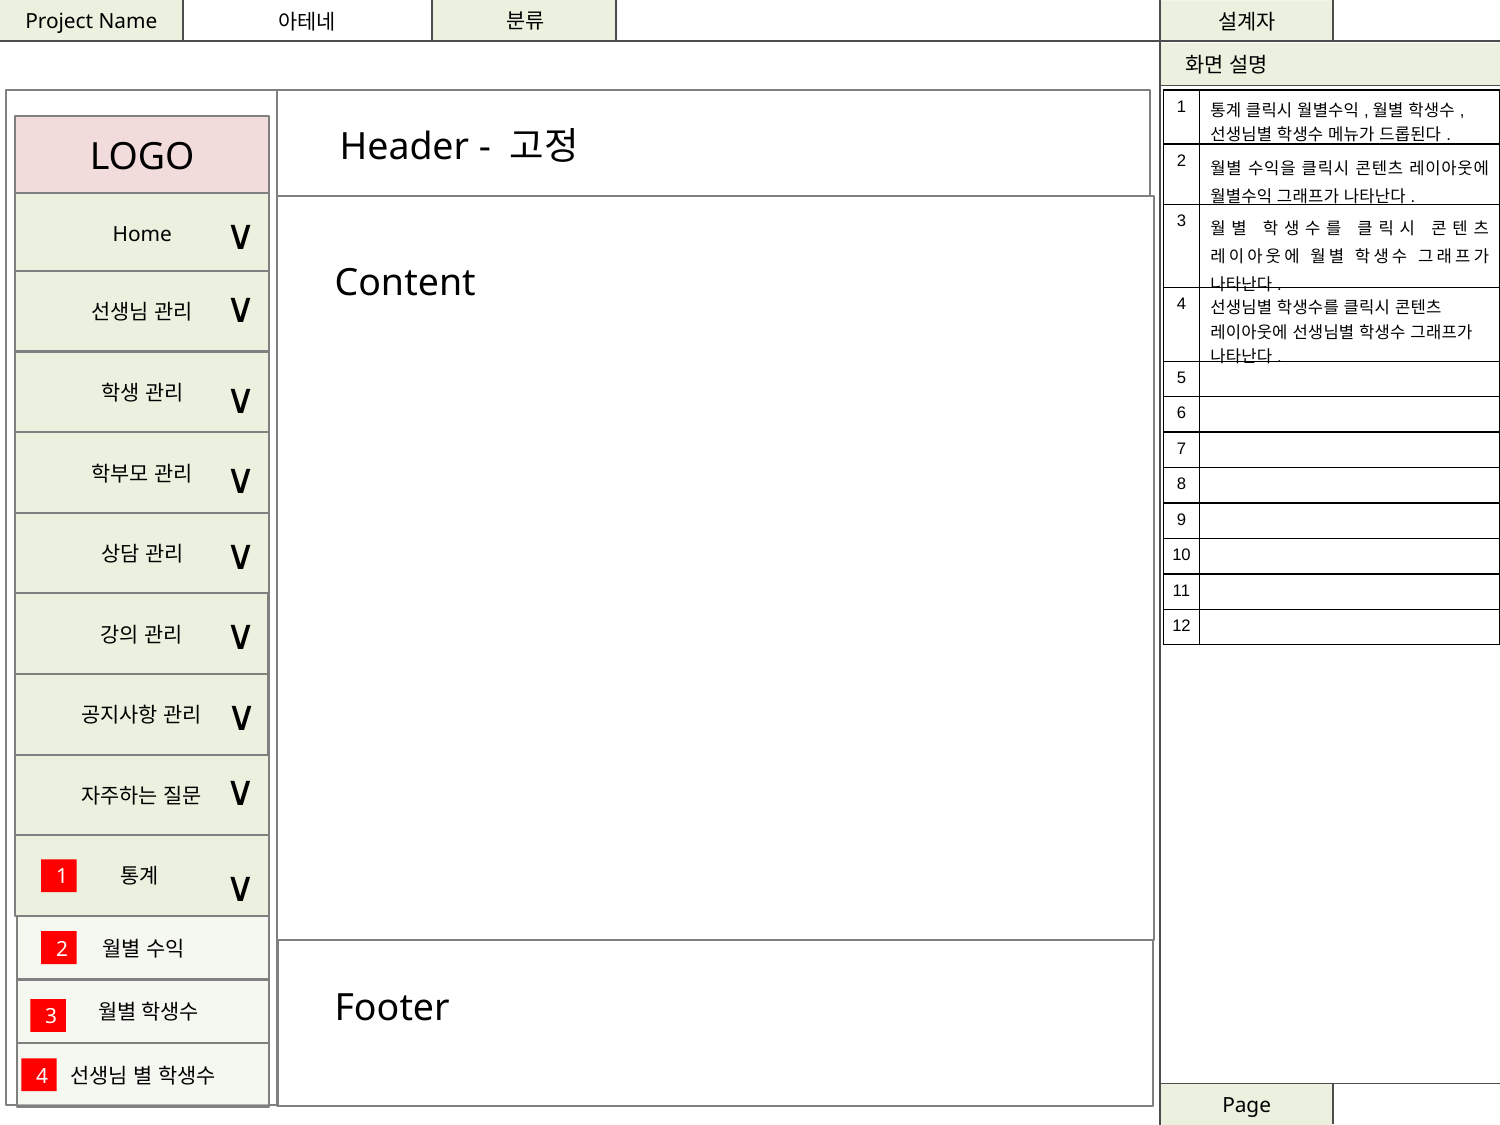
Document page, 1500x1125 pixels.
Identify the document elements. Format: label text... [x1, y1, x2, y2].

text_box 자주하는 질문 [13, 753, 271, 837]
text_box [275, 194, 1156, 942]
text_box [4, 88, 275, 1107]
table_cell [1200, 610, 1499, 644]
table_cell 4 [1164, 288, 1199, 361]
table_cell 12 [1164, 610, 1199, 644]
text_box Footer [319, 975, 597, 1036]
table_cell 7 [1164, 433, 1199, 467]
table_cell 6 [1164, 397, 1199, 431]
text_box ∨ [210, 520, 263, 585]
text_box 강의 관리 [13, 591, 271, 672]
text_box Home [13, 195, 271, 269]
table_cell 2 [1164, 145, 1199, 204]
text_box Content [319, 250, 679, 311]
table_cell [1200, 468, 1499, 502]
table_cell [1200, 397, 1499, 431]
text_box ∨ [210, 273, 263, 339]
text_box 학생 관리 [13, 349, 271, 430]
table_cell [1200, 539, 1499, 573]
table_cell 월별 수익을 클릭시 콘텐츠 레이아웃에 월별수익 그래프가 나타난다. [1200, 145, 1499, 204]
text_box 월별 수익 [15, 914, 271, 982]
text_box 3 [28, 997, 68, 1034]
text_box 1 [39, 857, 79, 894]
text_box 2 [39, 929, 79, 966]
table_cell 10 [1164, 539, 1199, 573]
text_box 공지사항 관리 [13, 672, 271, 753]
text_box ∨ [210, 600, 263, 666]
text_box ∨ [210, 756, 262, 822]
table_cell 8 [1164, 468, 1199, 502]
text_box ∨ [210, 443, 263, 509]
text_box ∨ [210, 852, 262, 914]
text_box ∨ [210, 364, 263, 429]
table_cell 월별 학생수를 클릭시 콘텐츠 레이아웃에 월별 학생수 그래프가 나타난다. [1200, 205, 1499, 287]
table_cell [1200, 433, 1499, 467]
text_box 상담 관리 [13, 510, 271, 591]
table_cell [1200, 504, 1499, 538]
text_box Header - 고정 [324, 114, 869, 174]
table_cell 3 [1164, 205, 1199, 287]
text_box ∨ [211, 681, 264, 747]
text_box [275, 88, 1152, 194]
text_box [275, 938, 1155, 1108]
table_cell [1200, 362, 1499, 396]
text_box 선생님 별 학생수 [15, 1041, 271, 1109]
table_cell 5 [1164, 362, 1199, 396]
text_box 4 [19, 1056, 59, 1093]
text_box 학부모 관리 [13, 430, 271, 510]
table_cell 선생님별 학생수를 클릭시 콘텐츠 레이아웃에 선생님별 학생수 그래프가 나타난다. [1200, 288, 1499, 361]
table_header 통계 클릭시 월별수익,월별 학생수,선생님별 학생수 메뉴가 드롭된다. [1200, 91, 1499, 143]
table_cell 11 [1164, 575, 1199, 609]
text_box 월별 학생수 [15, 982, 271, 1041]
table_cell [1200, 575, 1499, 609]
text_box ∨ [210, 200, 263, 265]
table_header 1 [1164, 91, 1199, 143]
text_box 선생님 관리 [13, 269, 271, 349]
table_cell 9 [1164, 504, 1199, 538]
text_box LOGO [13, 114, 271, 195]
